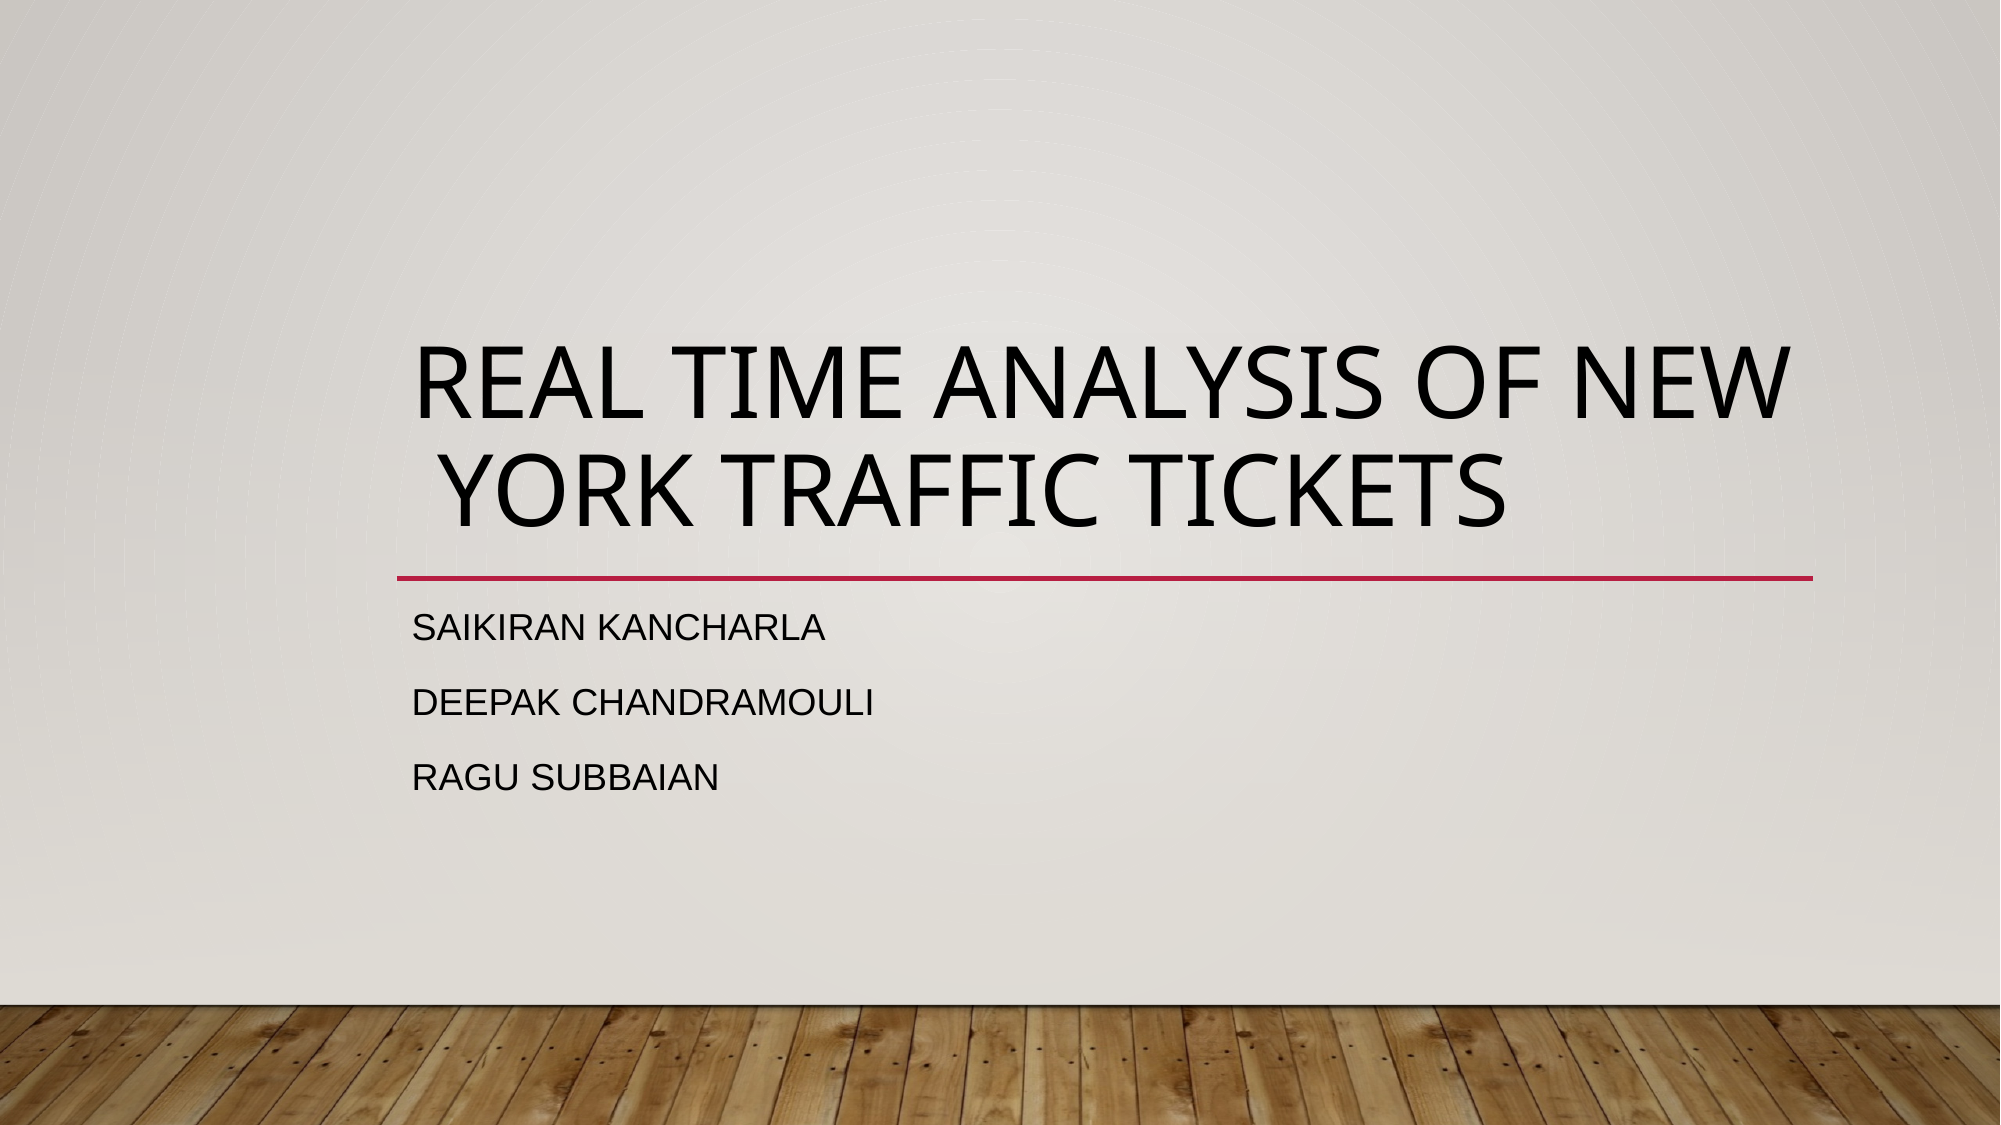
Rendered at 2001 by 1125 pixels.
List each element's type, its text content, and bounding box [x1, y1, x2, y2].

title Real time Analysis of new York Traffic Tickets [396, 131, 1814, 549]
picture [0, 1005, 2000, 1125]
subtitle Saikiran kancharla Deepak Chandramouli Ragu Subbaian [396, 579, 1814, 865]
